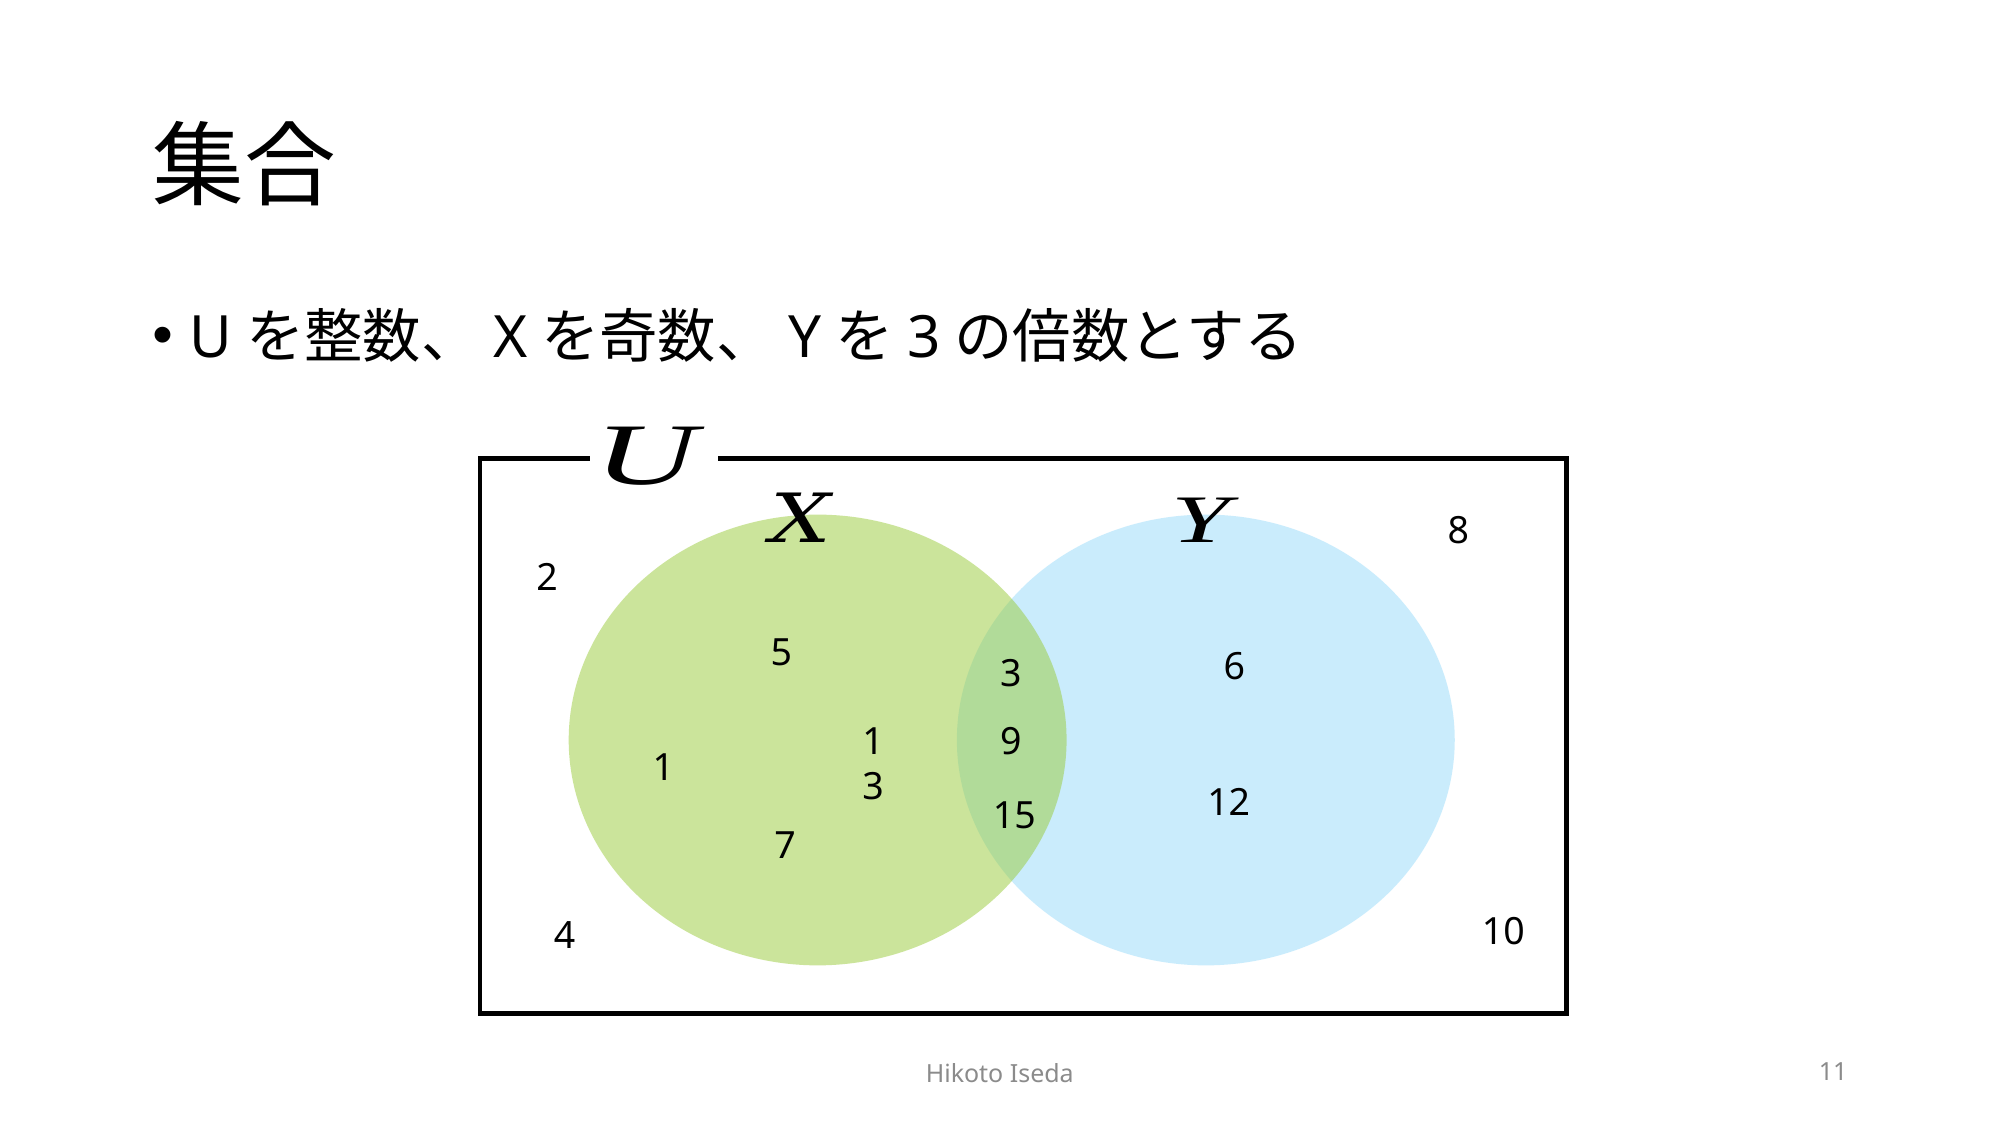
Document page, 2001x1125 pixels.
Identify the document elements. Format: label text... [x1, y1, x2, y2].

text_box 2 [521, 545, 573, 606]
text_box 4 [539, 903, 591, 964]
text_box 5 [755, 620, 808, 681]
text_box [479, 457, 1567, 1014]
text_box 12 [1192, 770, 1266, 830]
text_box [567, 513, 1068, 967]
text_box 13 [847, 709, 920, 815]
text_box 8 [1432, 498, 1484, 559]
text_box 6 [1208, 634, 1261, 695]
footer Hikoto Iseda [662, 1042, 1338, 1103]
text_box 1 [637, 735, 690, 796]
text_box 10 [1467, 899, 1540, 960]
text_box 9 [985, 709, 1037, 770]
slide_number 11 [1412, 1042, 1863, 1103]
title 集合 [137, 59, 1863, 278]
text_box 7 [759, 813, 811, 874]
text_box 15 [978, 783, 1051, 844]
list Uを整数、Xを奇数、Yを3の倍数とする [137, 299, 1863, 1014]
text_box 3 [985, 641, 1037, 702]
